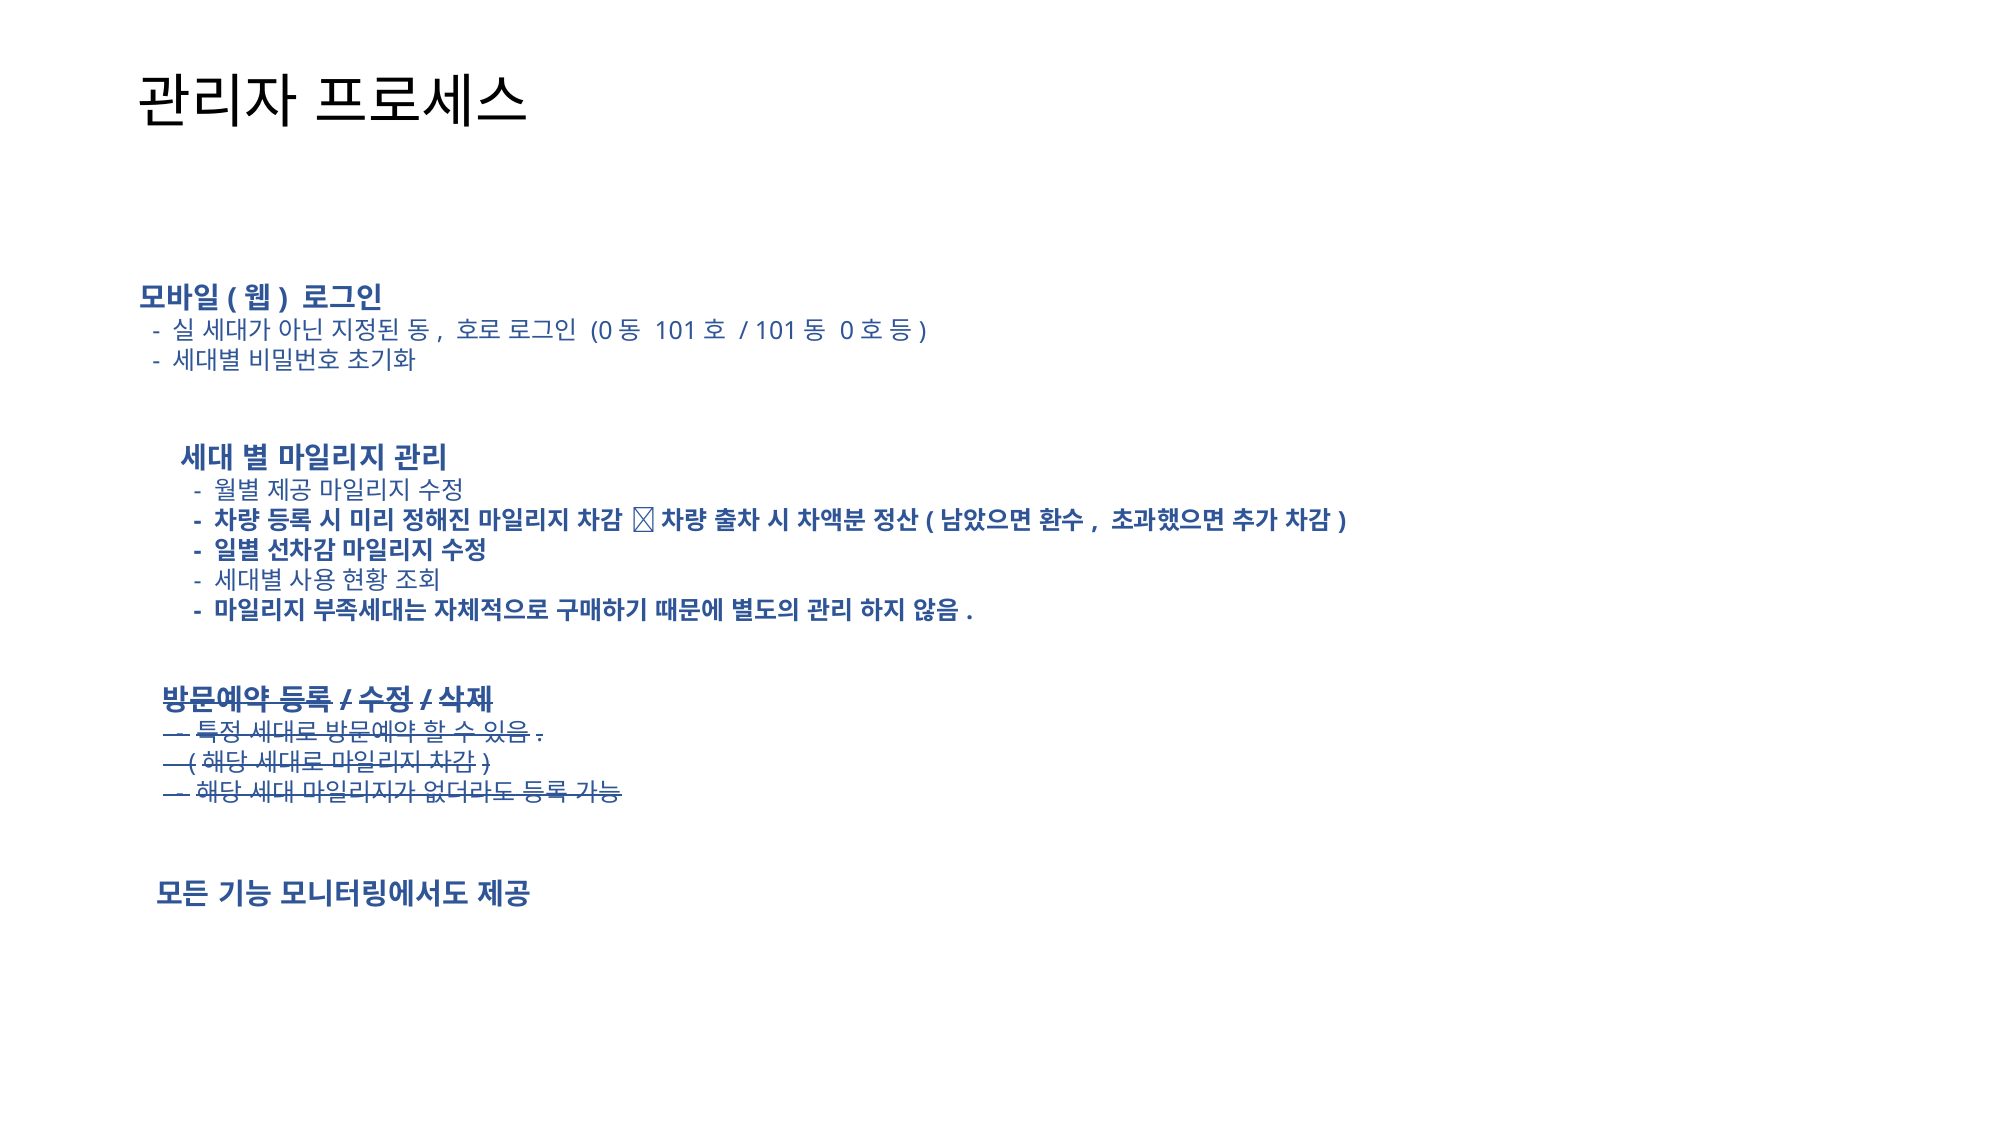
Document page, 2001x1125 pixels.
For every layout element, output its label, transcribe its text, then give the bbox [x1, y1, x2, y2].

text_box 방문예약 등록/수정/삭제 - 특정 세대로 방문예약 할 수 있음. (해당 세대로 마일리지 차감) - 해당 세대 마일리지가 없더라도 등록 가능 [148, 674, 638, 814]
text_box 모든 기능 모니터링에서도 제공 [141, 867, 547, 918]
text_box 관리자 프로세스 [123, 56, 544, 142]
text_box 세대 별 마일리지 관리 - 월별 제공 마일리지 수정 - 차량 등록 시 미리 정해진 마일리지 차감  차량 출차 시 차액분 정산(남았으면 환수, 초과했으면 추가 차감) - 일별 선차감 마일리지 수정 - 세대별 사용 현황 조회 - 마일리지 부족세대는 자체적으로 구매하기 때문에 별도의 관리 하지 않음. [165, 432, 1362, 632]
text_box 모바일(웹) 로그인 - 실 세대가 아닌 지정된 동, 호로 로그인 (0동 101호 / 101동 0호 등) - 세대별 비밀번호 초기화 [124, 271, 942, 382]
